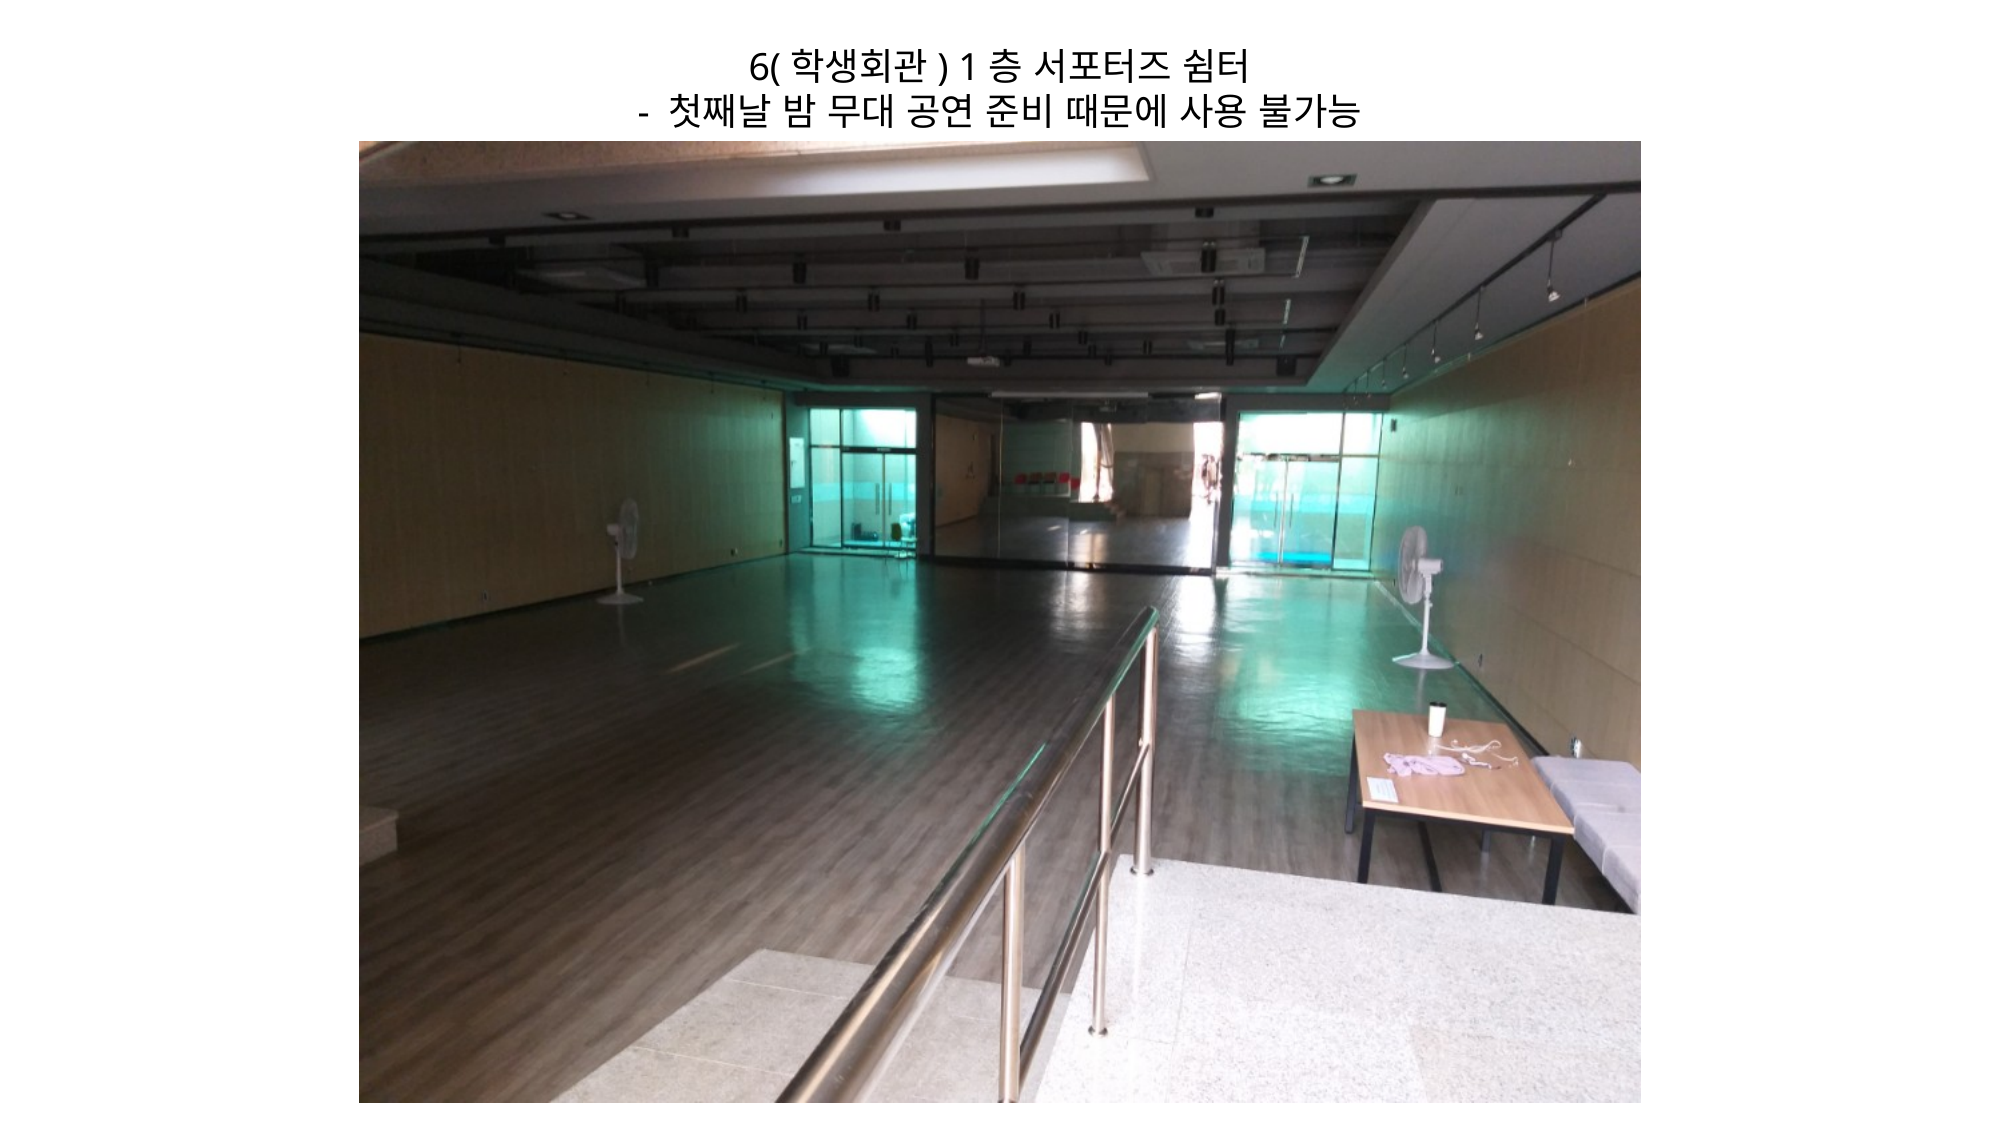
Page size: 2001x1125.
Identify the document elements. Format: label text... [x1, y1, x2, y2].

picture [359, 141, 1641, 1103]
text_box 6(학생회관) 1층 서포터즈 쉼터 - 첫째날 밤 무대 공연 준비 때문에 사용 불가능 [568, 35, 1432, 141]
